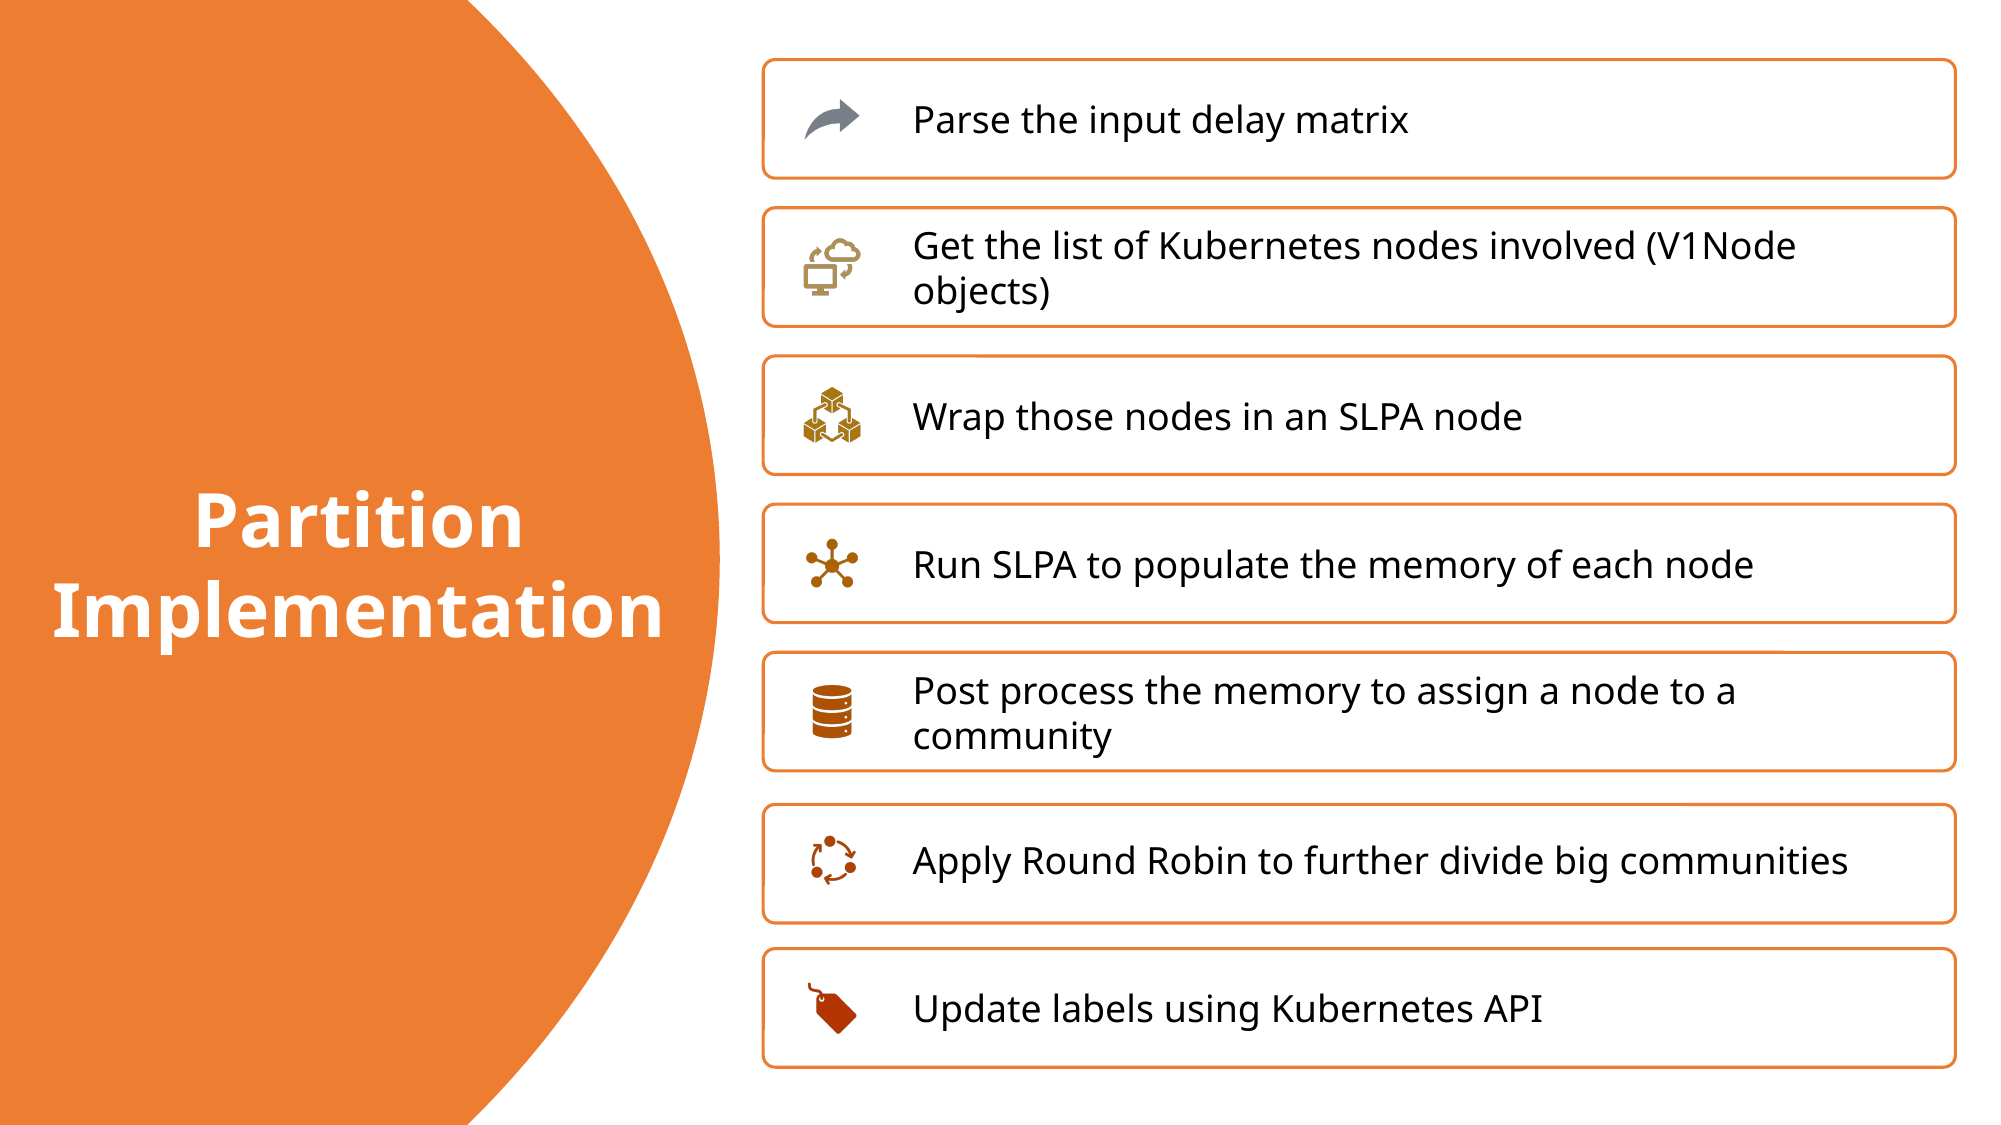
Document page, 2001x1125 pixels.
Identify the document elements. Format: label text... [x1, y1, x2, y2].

text_box Partition Implementation [0, 0, 720, 1125]
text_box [763, 59, 1956, 1068]
